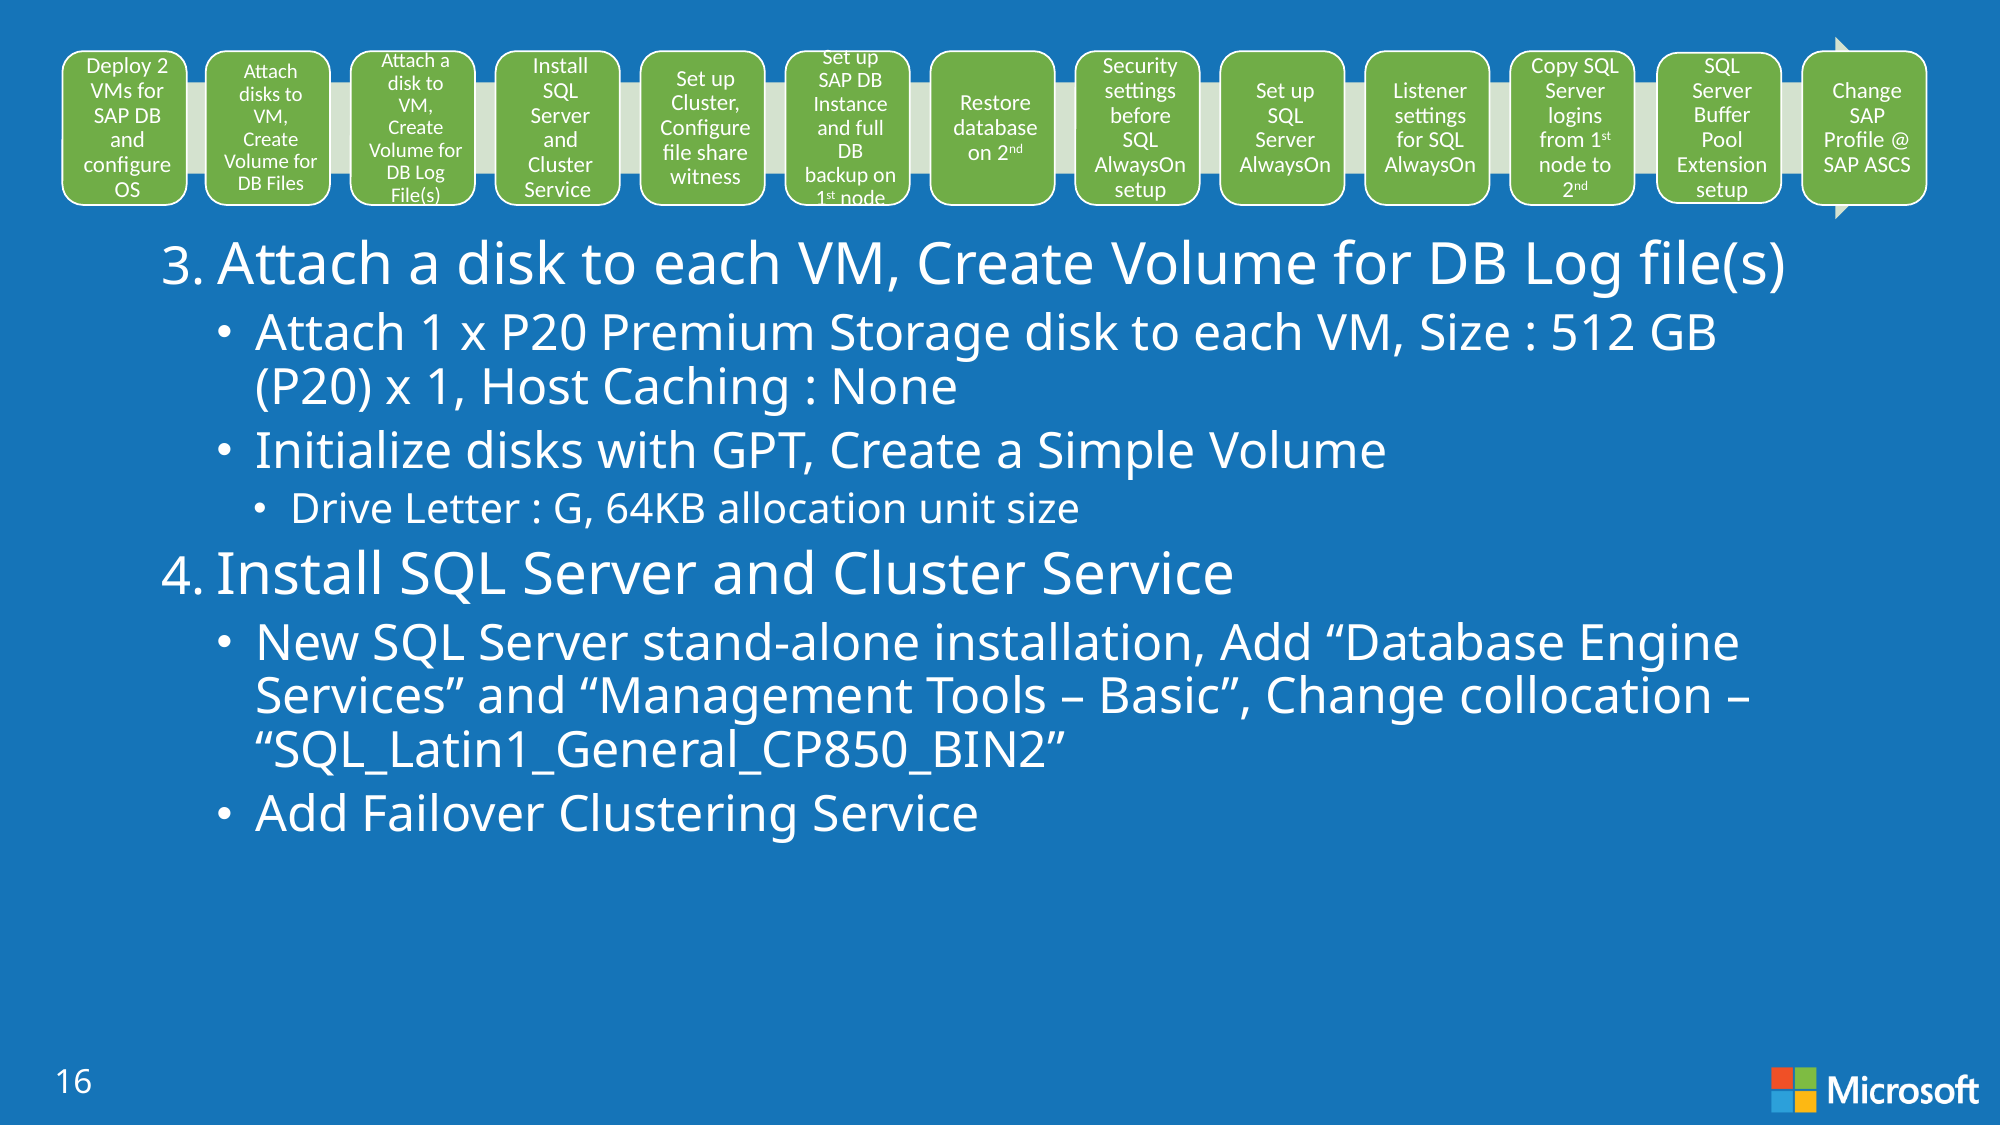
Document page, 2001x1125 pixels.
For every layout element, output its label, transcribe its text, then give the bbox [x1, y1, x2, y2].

picture [1770, 1066, 1980, 1113]
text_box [62, 36, 1927, 220]
list Attach a disk to each VM, Create Volume for DB Log file(s) Attach 1 x P20 Premium Storage disk to each VM, Size : 512 GB (P20) x 1, Host Caching : None Initialize disks with GPT, Create a Simple Volume Drive Letter : G, 64KB allocation unit size Install SQL Server and Cluster Service New SQL Server stand-alone installation, Add “Database Engine Services” and “Management Tools – Basic”, Change collocation – “SQL_Latin1_General_CP850_BIN2” Add Failover Clustering Service [137, 220, 1863, 1014]
